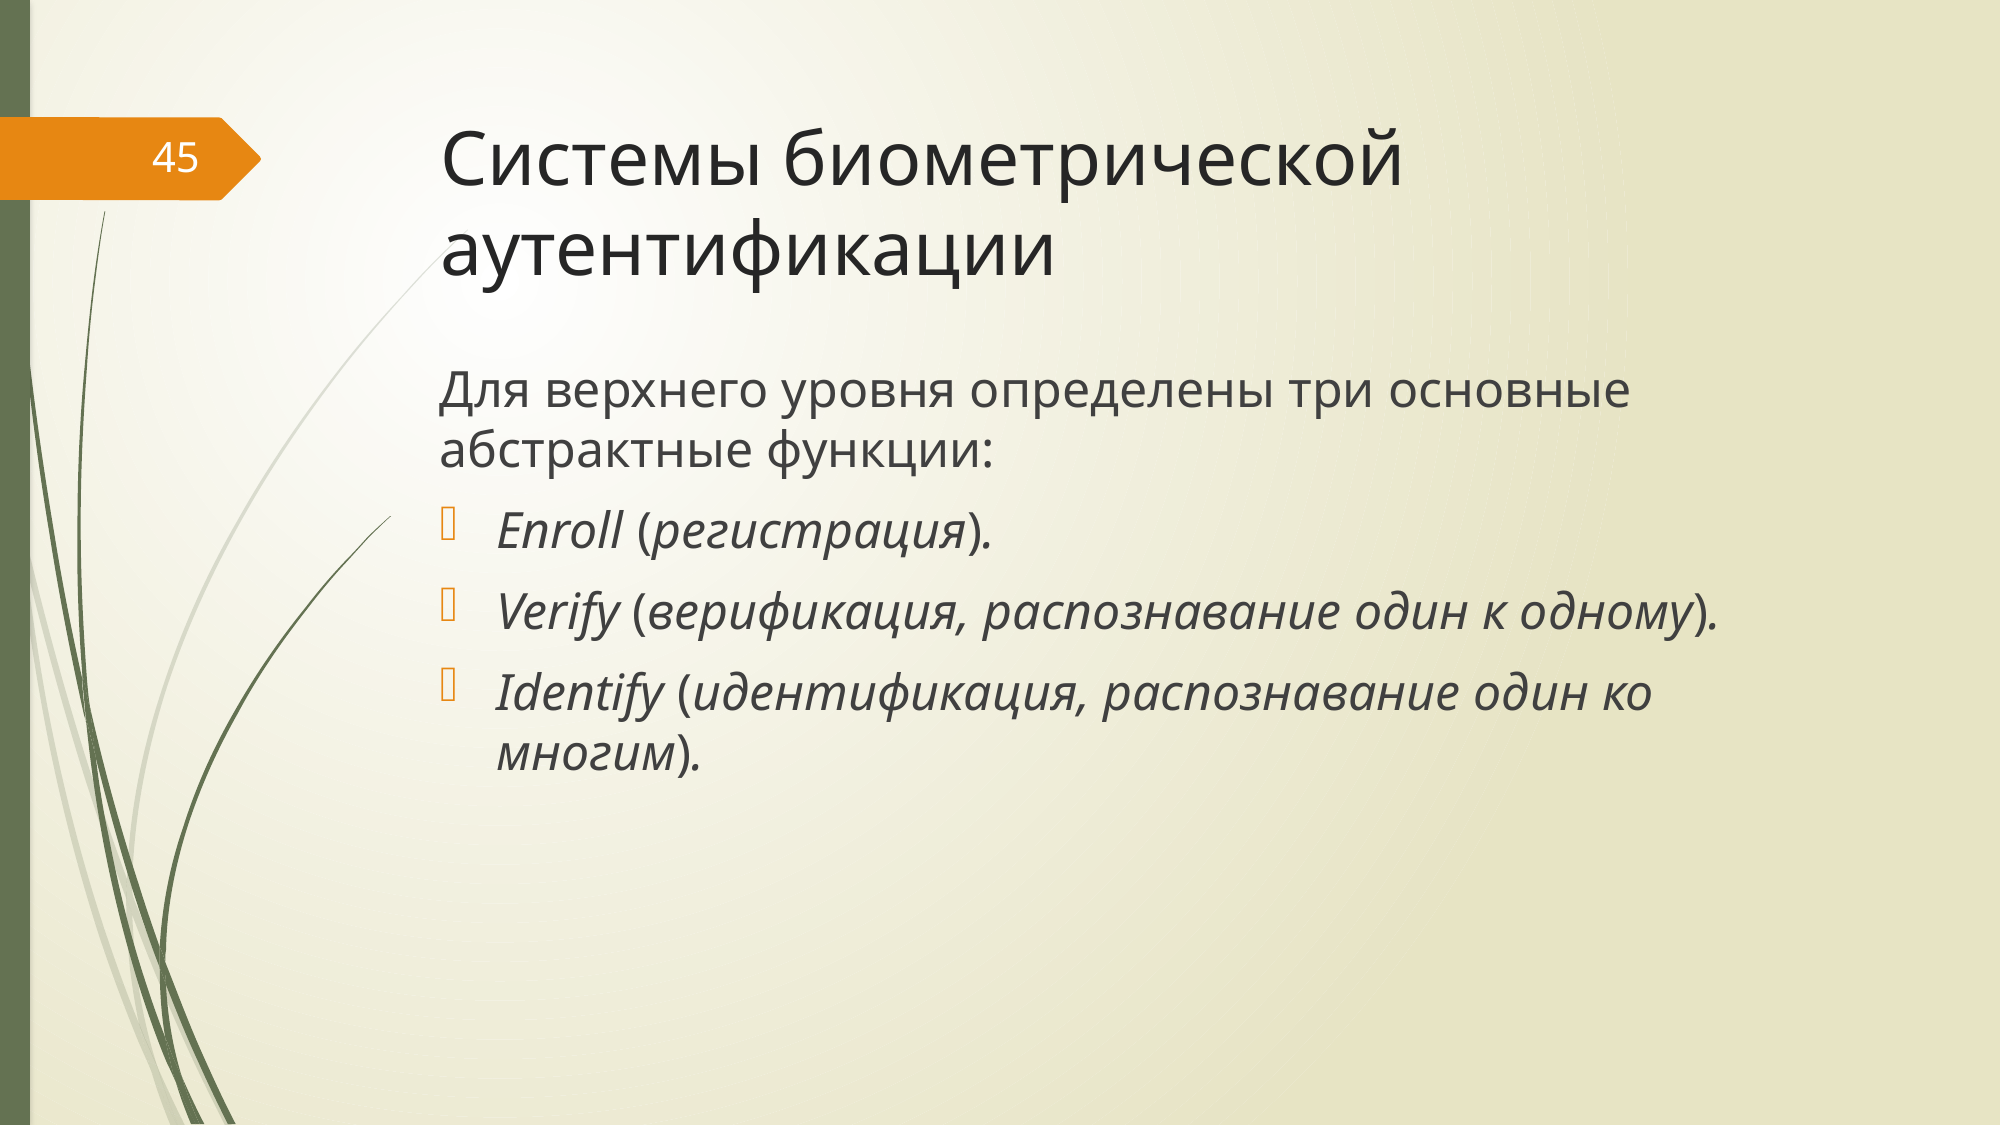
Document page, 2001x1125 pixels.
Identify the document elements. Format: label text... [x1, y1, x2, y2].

slide_number 45 [87, 129, 216, 190]
list Для верхнего уровня определены три основные абстрактные функции: Enroll (регистрация). Verify (верификация, распознавание один к одному). Identify (идентификация, распознавание один ко многим). [424, 350, 1888, 970]
title Системы биометрической аутентификации [425, 102, 1888, 313]
